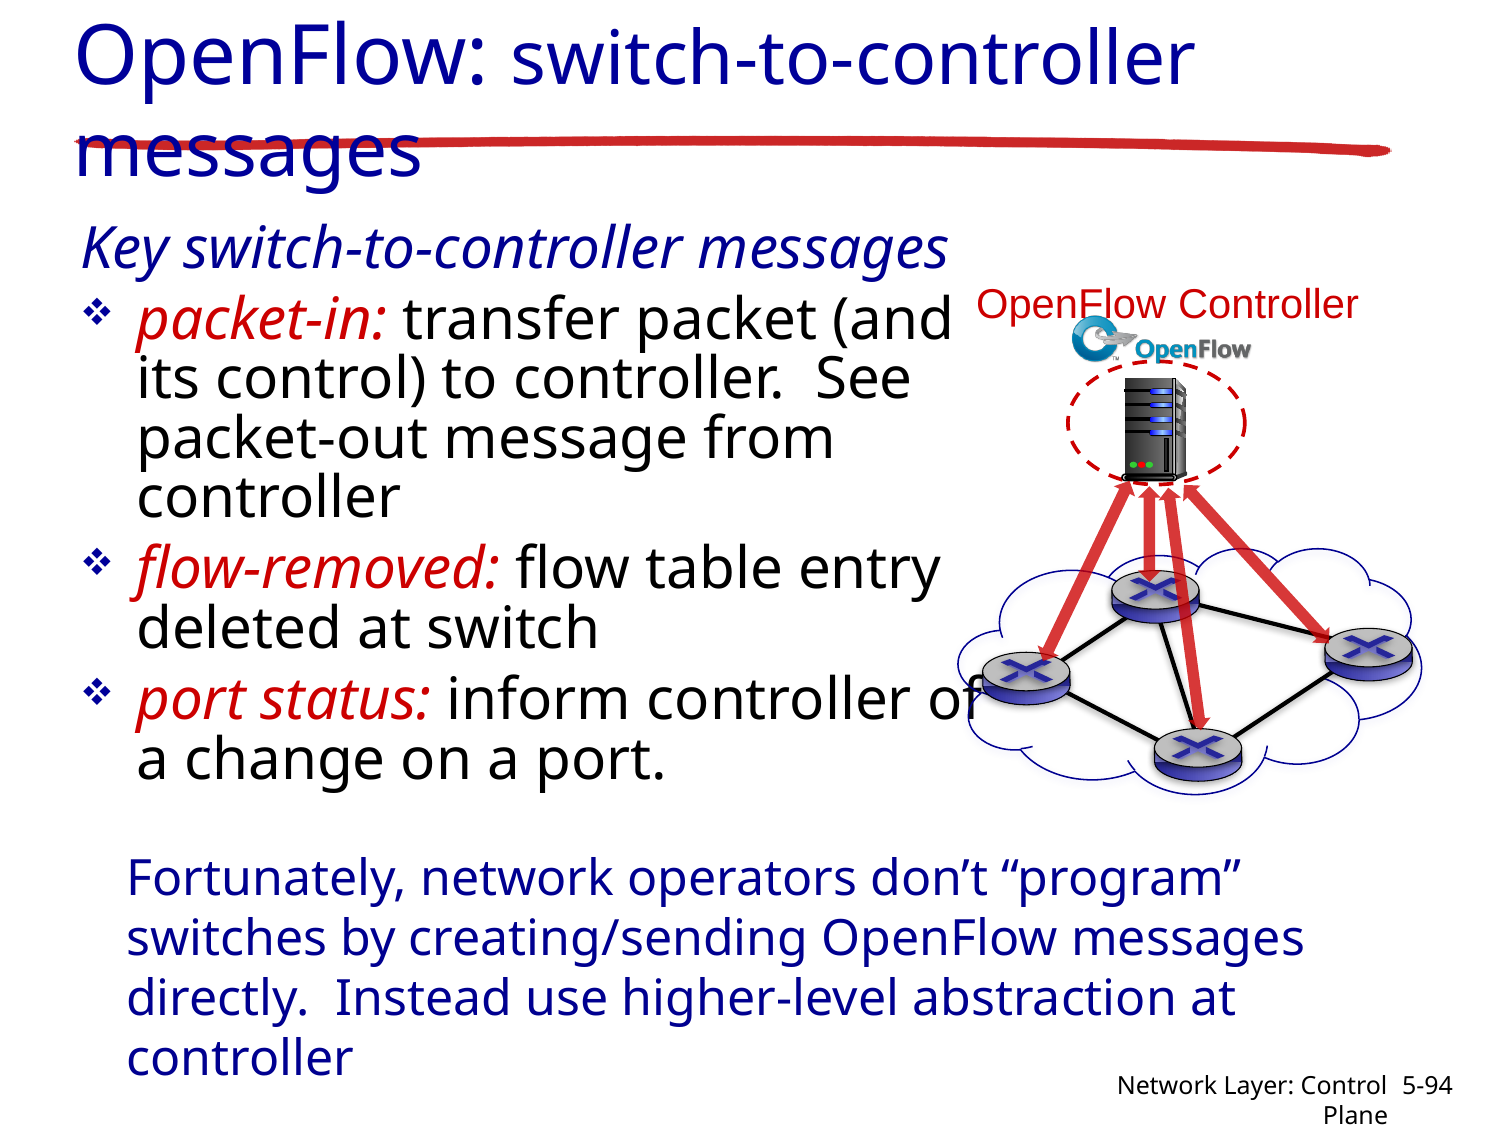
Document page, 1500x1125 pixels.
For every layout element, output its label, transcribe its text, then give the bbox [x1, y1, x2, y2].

text_box Fortunately, network operators don’t “program” switches by creating/sending OpenFlow messages directly. Instead use higher-level abstraction at controller [111, 837, 1404, 1093]
slide_number 5-94 [1387, 1062, 1478, 1107]
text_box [958, 269, 1422, 794]
picture [68, 130, 1407, 163]
list Key switch-to-controller messages packet-in: transfer packet (and its control) to controller. See packet-out message from controller flow-removed: flow table entry deleted at switch port status: inform controller of a change on a port. [65, 213, 1006, 976]
title OpenFlow: switch-to-controller messages [58, 2, 1407, 191]
footer Network Layer: Control Plane [1045, 1062, 1404, 1102]
